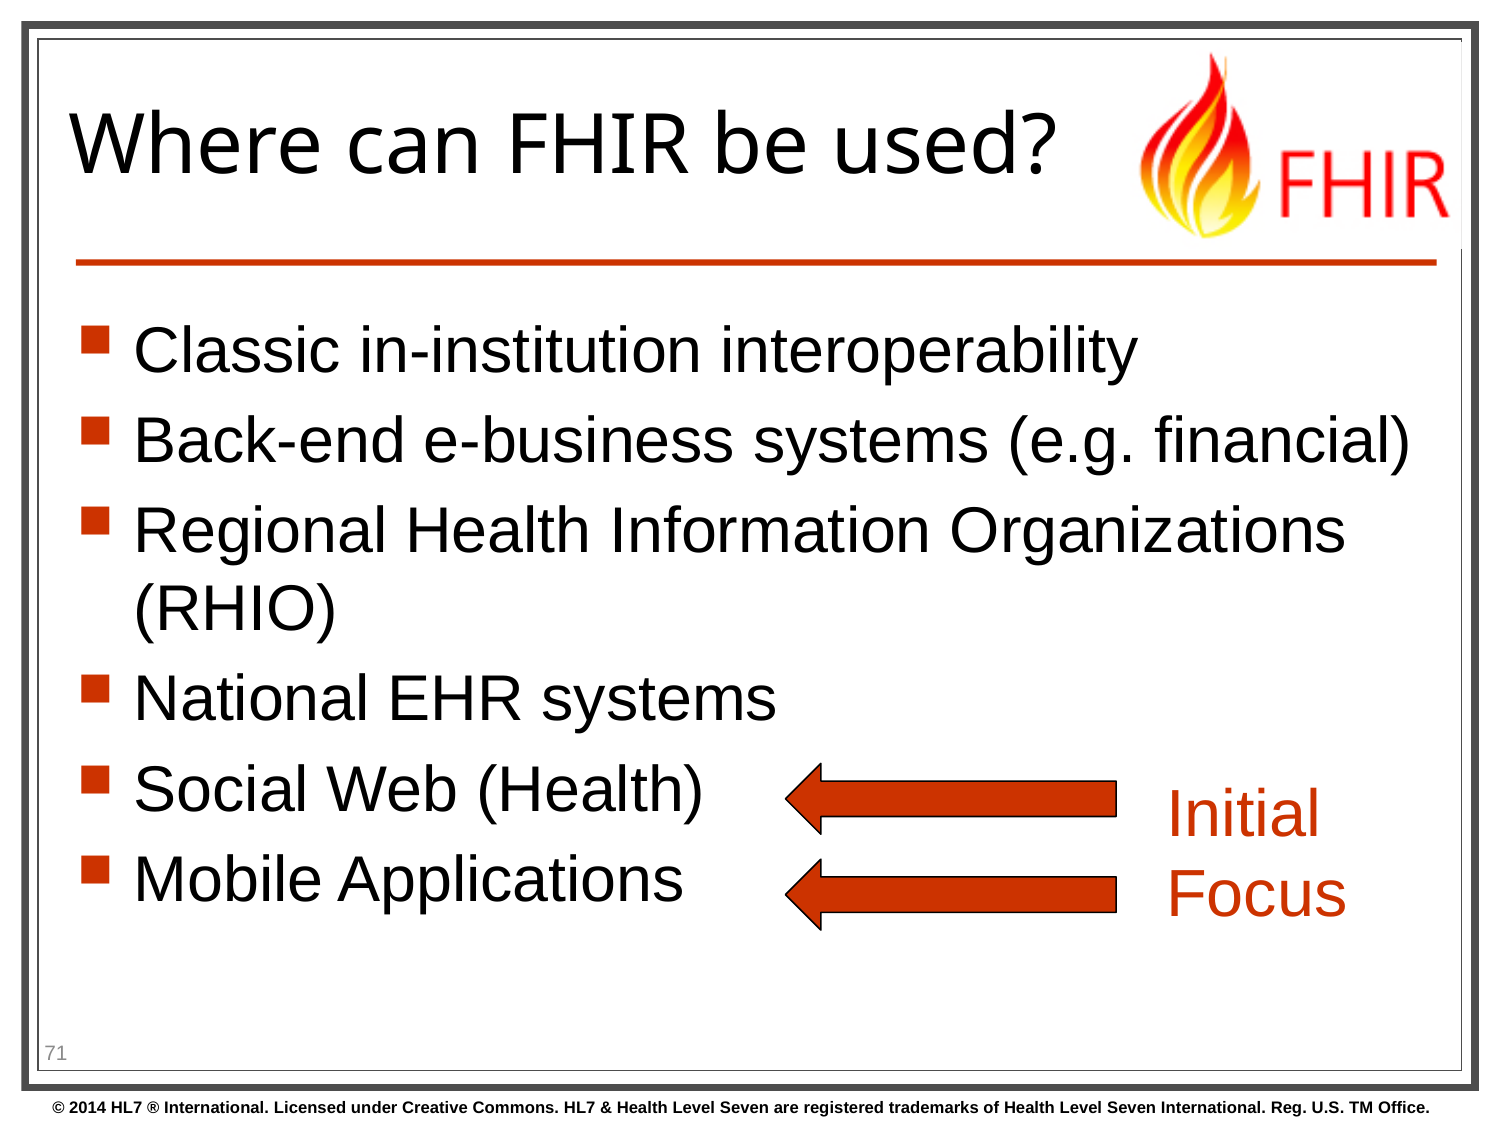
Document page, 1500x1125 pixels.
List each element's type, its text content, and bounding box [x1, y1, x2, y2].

slide_number 71 [29, 1034, 148, 1071]
picture [1127, 42, 1462, 249]
title Where can FHIR be used? [53, 54, 1122, 244]
list Classic in-institution interoperability Back-end e-business systems (e.g. financial) Regional Health Information Organizations (RHIO) National EHR systems Social Web (Health) Mobile Applications [62, 299, 1438, 1035]
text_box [785, 762, 1400, 940]
